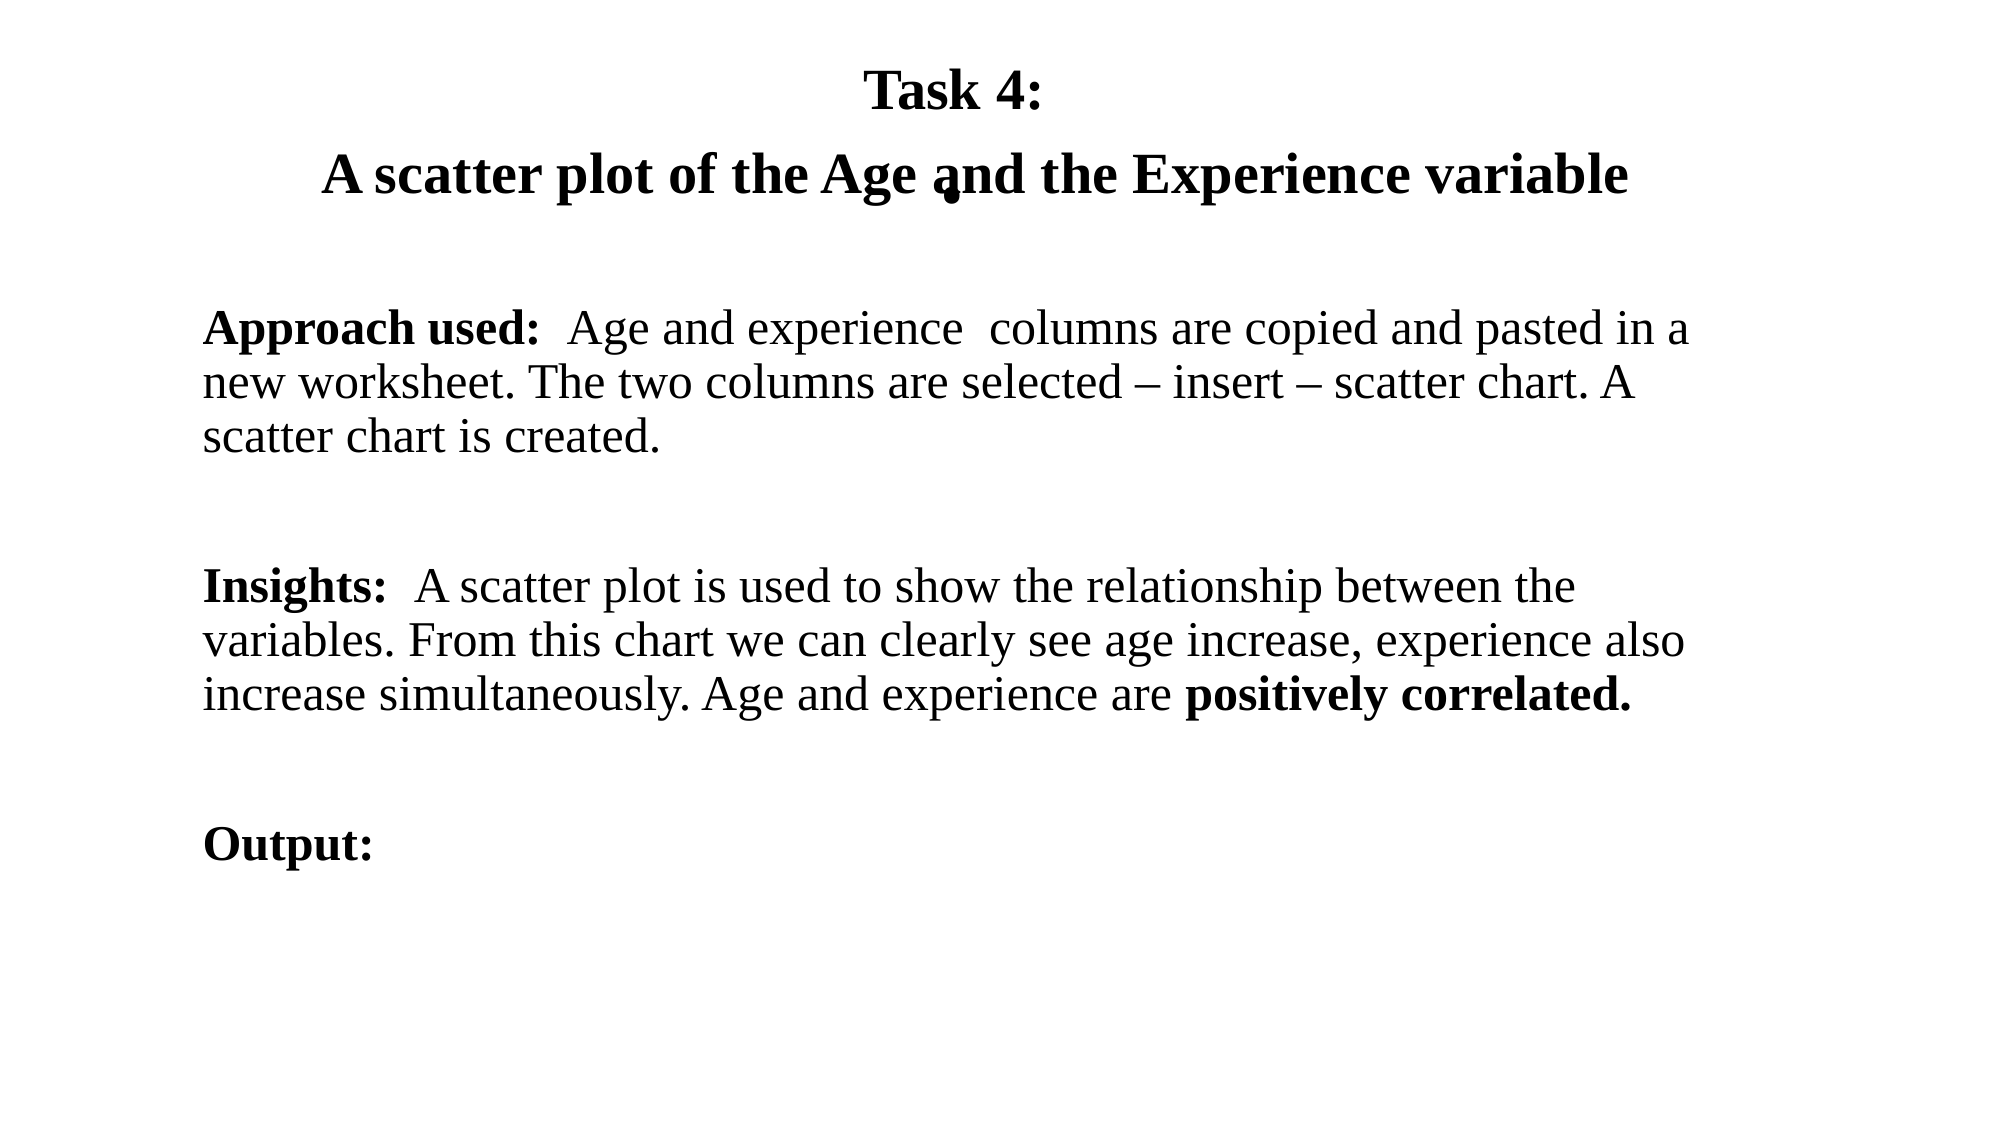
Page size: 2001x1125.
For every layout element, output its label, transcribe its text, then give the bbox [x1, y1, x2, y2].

subtitle Task 4: A scatter plot of the Age and the Experience variable Approach used: Age and experience columns are copied and pasted in a new worksheet. The two columns are selected – insert – scatter chart. A scatter chart is created. Insights: A scatter plot is used to show the relationship between the variables. From this chart we can clearly see age increase, experience also increase simultaneously. Age and experience are positively correlated. Output: [187, 51, 1750, 999]
